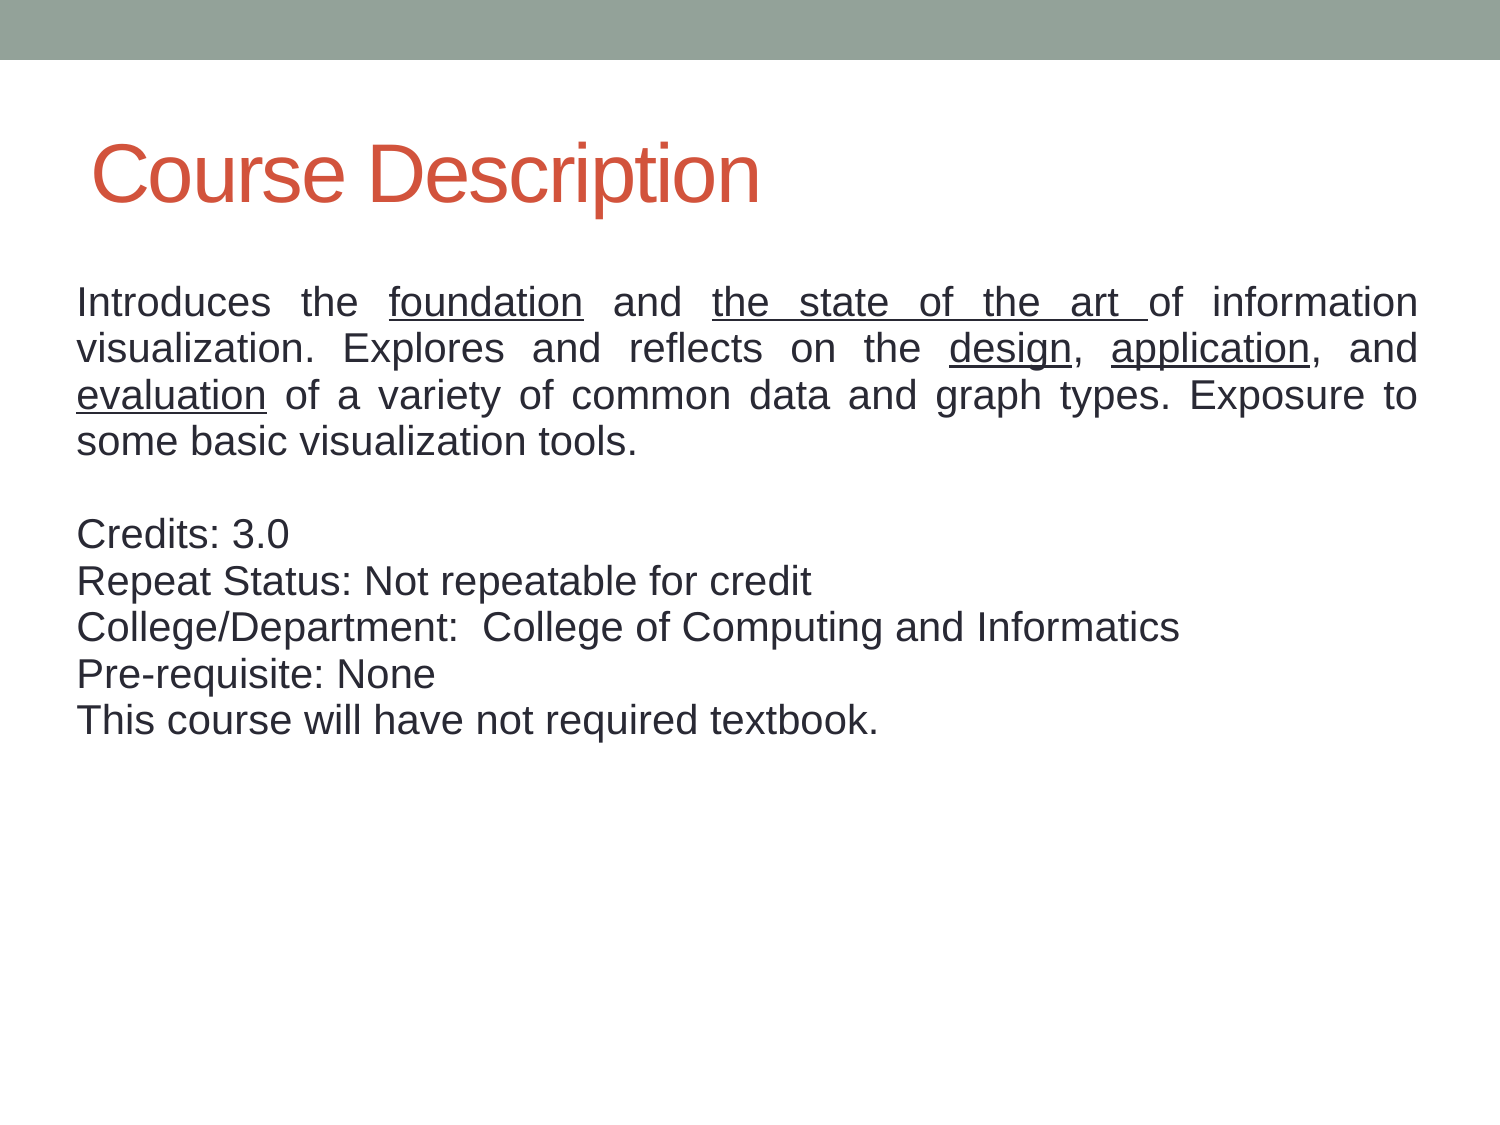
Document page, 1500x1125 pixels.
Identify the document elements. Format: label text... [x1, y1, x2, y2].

title Course Description [75, 87, 1425, 250]
table_header Introduces the foundation and the state of the art of information visualization. Explores and reflects on the design, application, and evaluation of a variety of common data and graph types. Exposure to some basic visualization tools. Credits: 3.0 Repeat Status: Not repeatable for credit College/Department: College of Computing and Informatics Pre-requisite: None This course will have not required textbook. [76, 276, 1419, 772]
